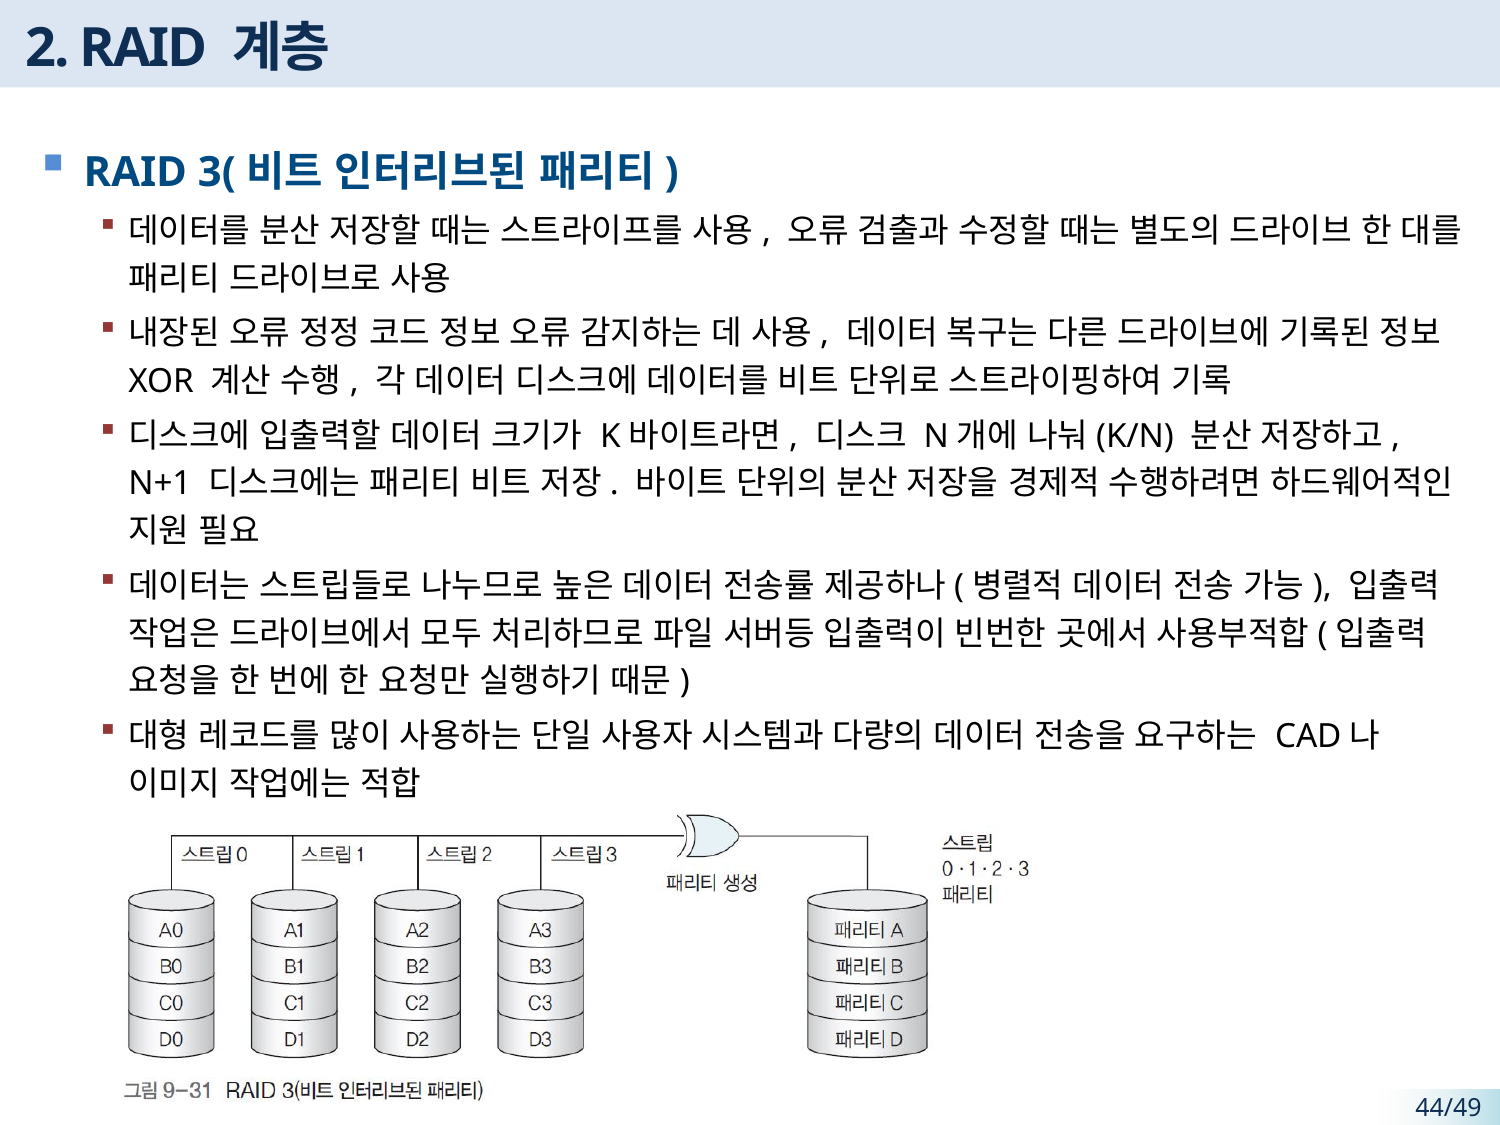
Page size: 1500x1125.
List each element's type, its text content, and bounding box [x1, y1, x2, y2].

picture [114, 798, 1039, 1102]
title 2. RAID 계층 [10, 5, 1437, 84]
list RAID 3(비트 인터리브된 패리티) 데이터를 분산 저장할 때는 스트라이프를 사용, 오류 검출과 수정할 때는 별도의 드라이브 한 대를 패리티 드라이브로 사용 내장된 오류 정정 코드 정보 오류 감지하는 데 사용, 데이터 복구는 다른 드라이브에 기록된 정보 XOR 계산 수행, 각 데이터 디스크에 데이터를 비트 단위로 스트라이핑하여 기록 디스크에 입출력할 데이터 크기가 K바이트라면, 디스크 N개에 나눠(K/N) 분산 저장하고, N+1 디스크에는 패리티 비트 저장. 바이트 단위의 분산 저장을 경제적 수행하려면 하드웨어적인 지원 필요 데이터는 스트립들로 나누므로 높은 데이터 전송률 제공하나(병렬적 데이터 전송 가능), 입출력 작업은 드라이브에서 모두 처리하므로 파일 서버등 입출력이 빈번한 곳에서 사용부적합(입출력 요청을 한 번에 한 요청만 실행하기 때문) 대형 레코드를 많이 사용하는 단일 사용자 시스템과 다량의 데이터 전송을 요구하는 CAD나 이미지 작업에는 적합 [10, 126, 1481, 1057]
